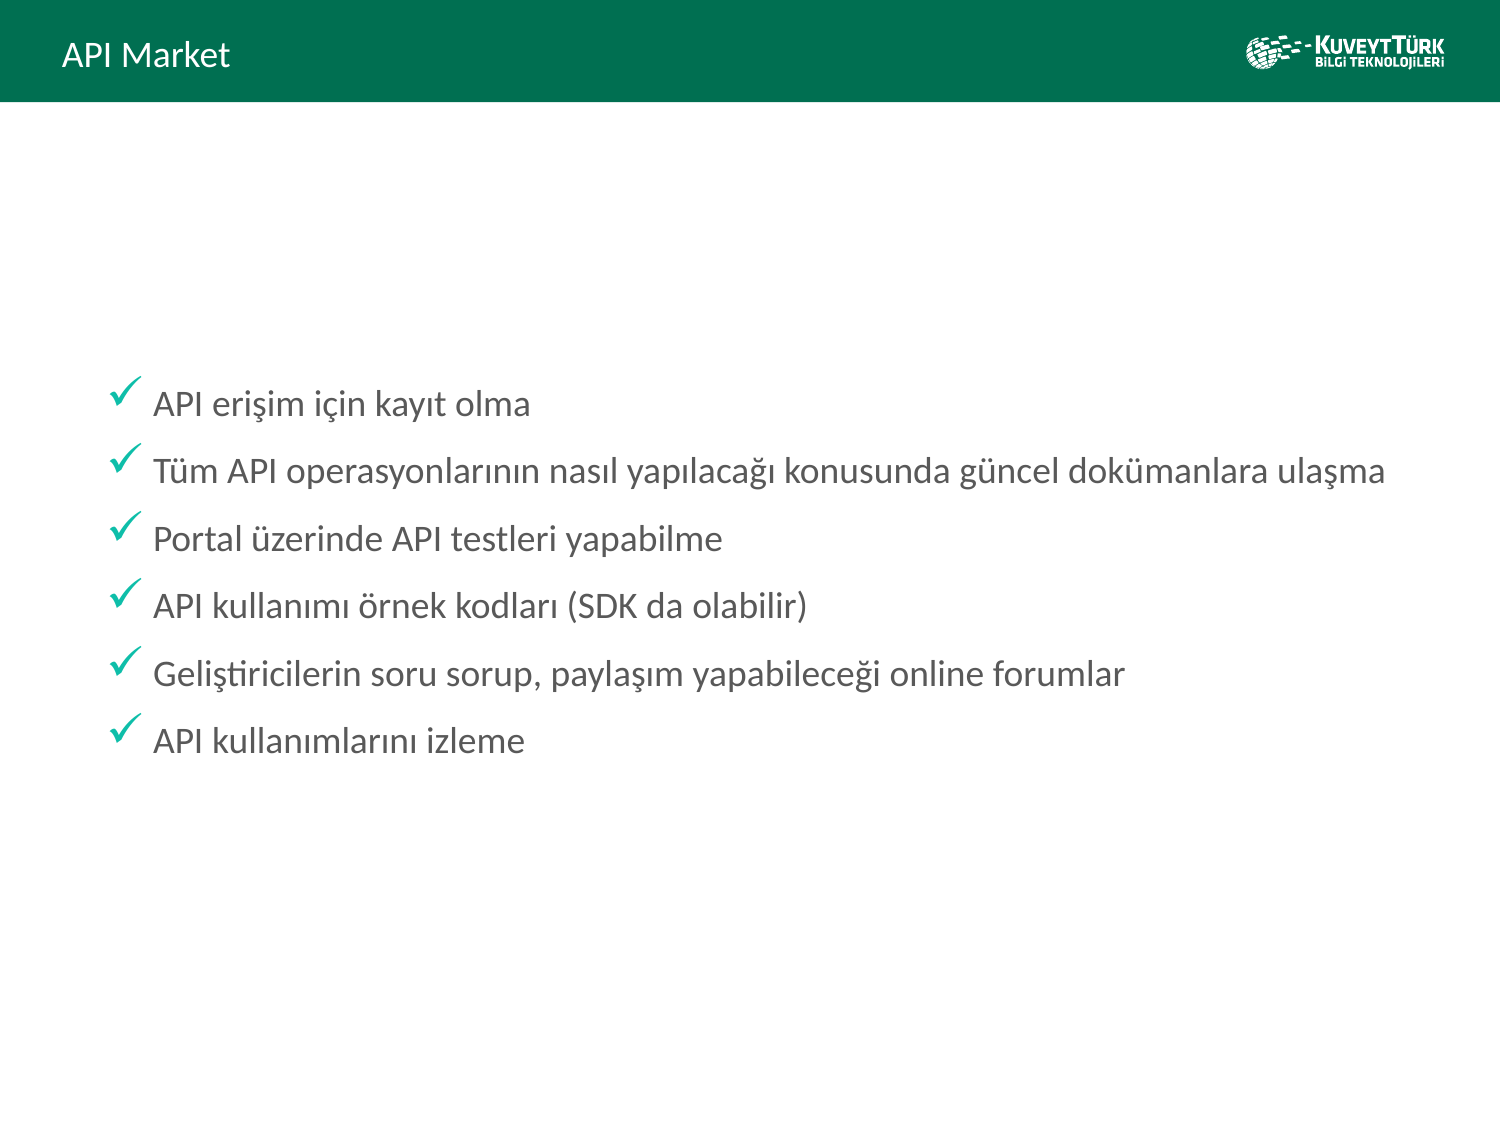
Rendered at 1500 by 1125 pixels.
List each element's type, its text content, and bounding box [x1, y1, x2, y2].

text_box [0, 0, 1500, 103]
text_box API erişim için kayıt olma Tüm API operasyonlarının nasıl yapılacağı konusunda güncel dokümanlara ulaşma Portal üzerinde API testleri yapabilme API kullanımı örnek kodları (SDK da olabilir) Geliştiricilerin soru sorup, paylaşım yapabileceği online forumlar API kullanımlarını izleme [88, 348, 1412, 769]
